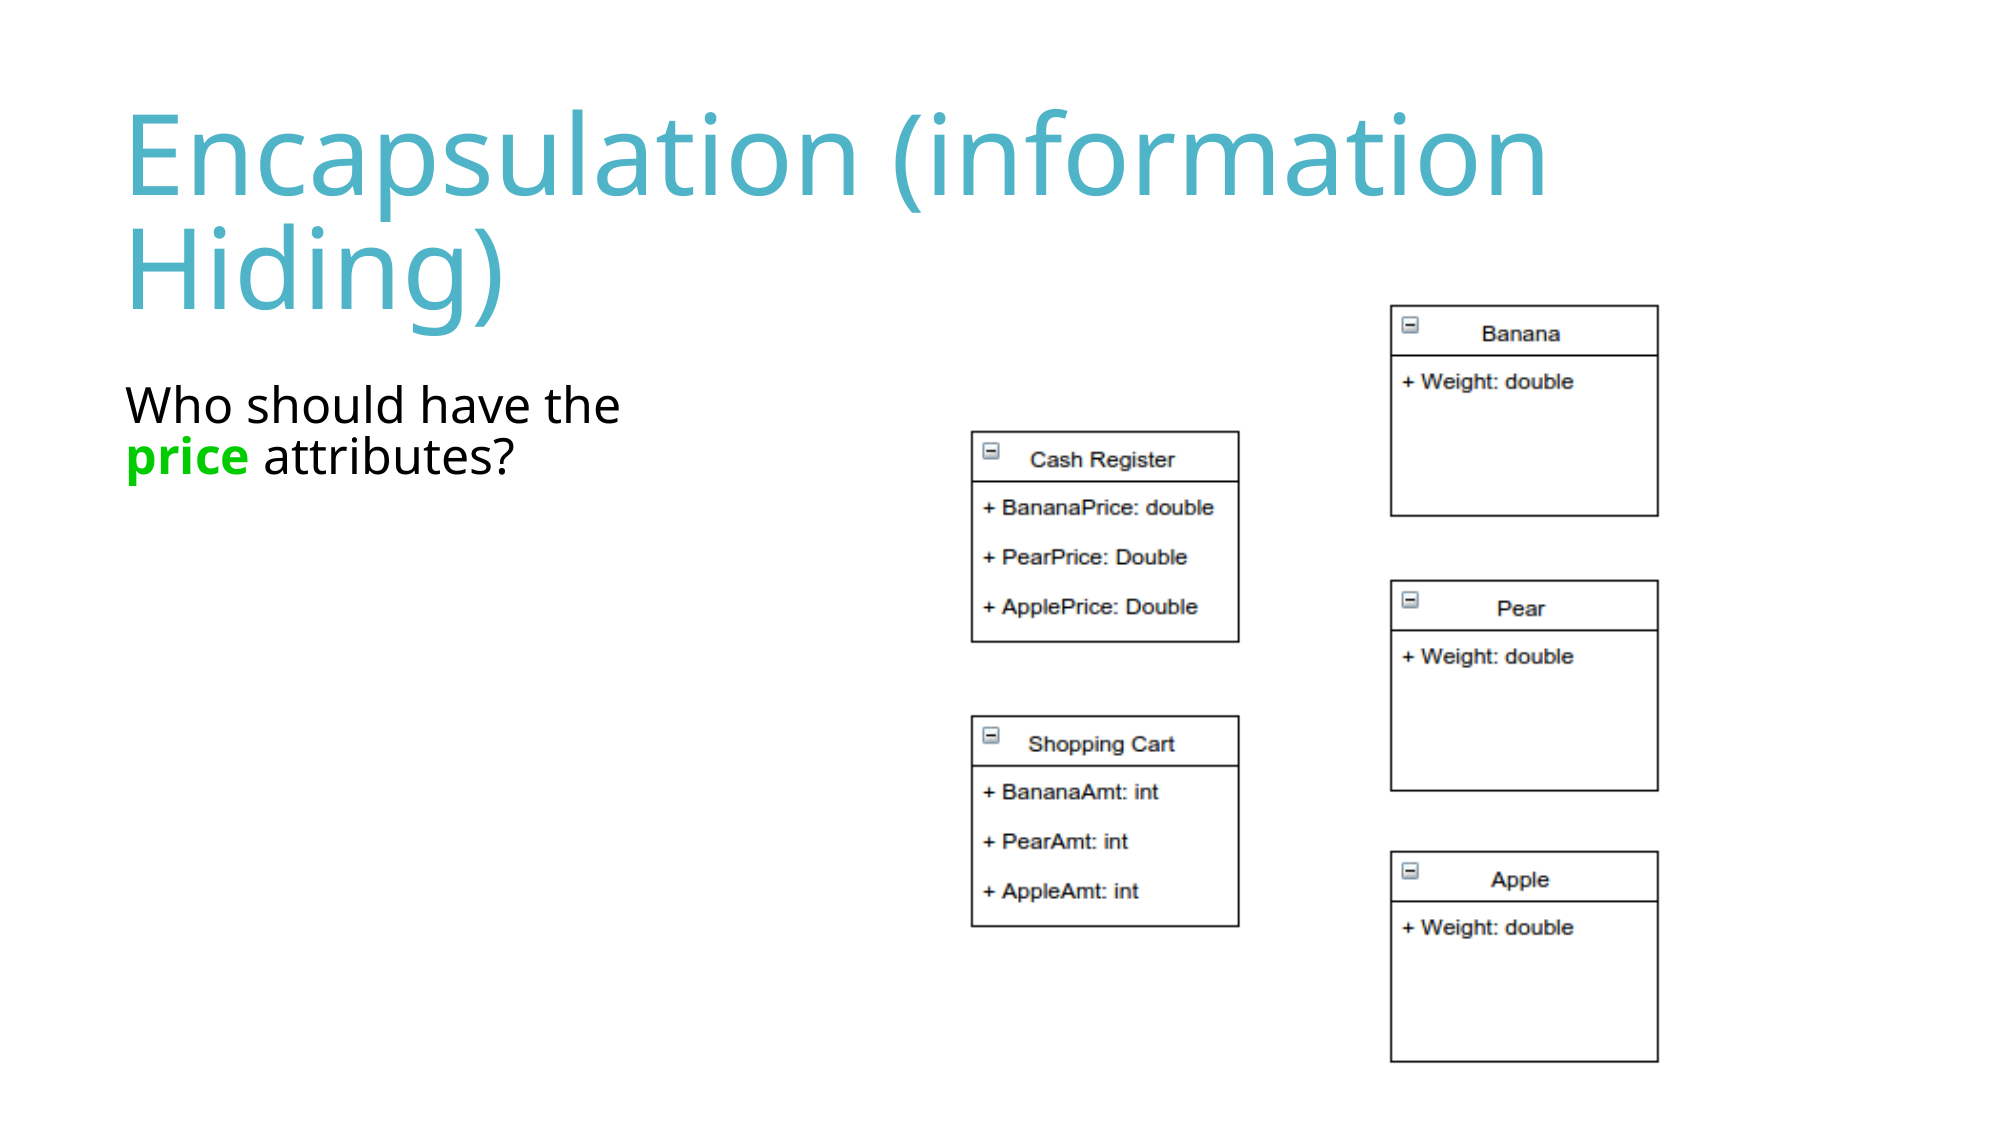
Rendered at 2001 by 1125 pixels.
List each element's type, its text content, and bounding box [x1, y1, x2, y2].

picture [959, 292, 1666, 1107]
text_box Who should have the price attributes? [110, 329, 744, 948]
text_box Encapsulation (information Hiding) [107, 81, 1875, 354]
